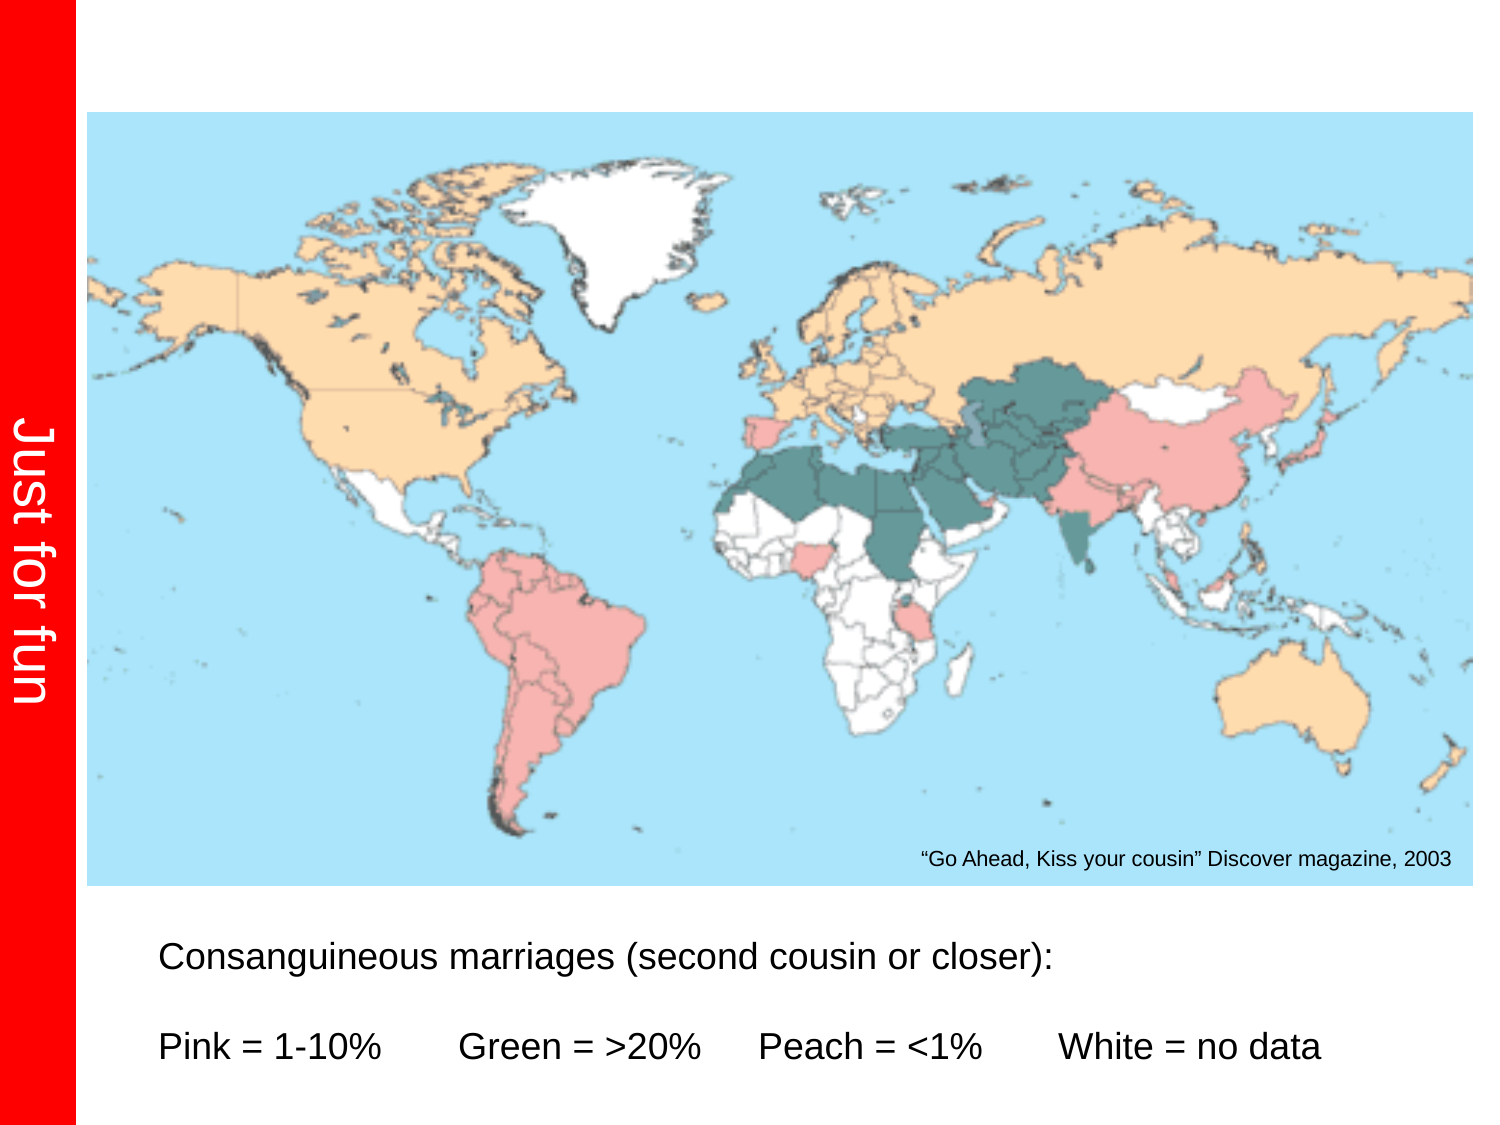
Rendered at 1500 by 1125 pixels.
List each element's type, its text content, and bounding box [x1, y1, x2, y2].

text_box Consanguineous marriages (second cousin or closer): Pink = 1-10% Green = >20% Peach = <1% White = no data [143, 924, 1337, 1075]
text_box Just for fun [0, 0, 75, 1125]
picture [87, 112, 1474, 887]
